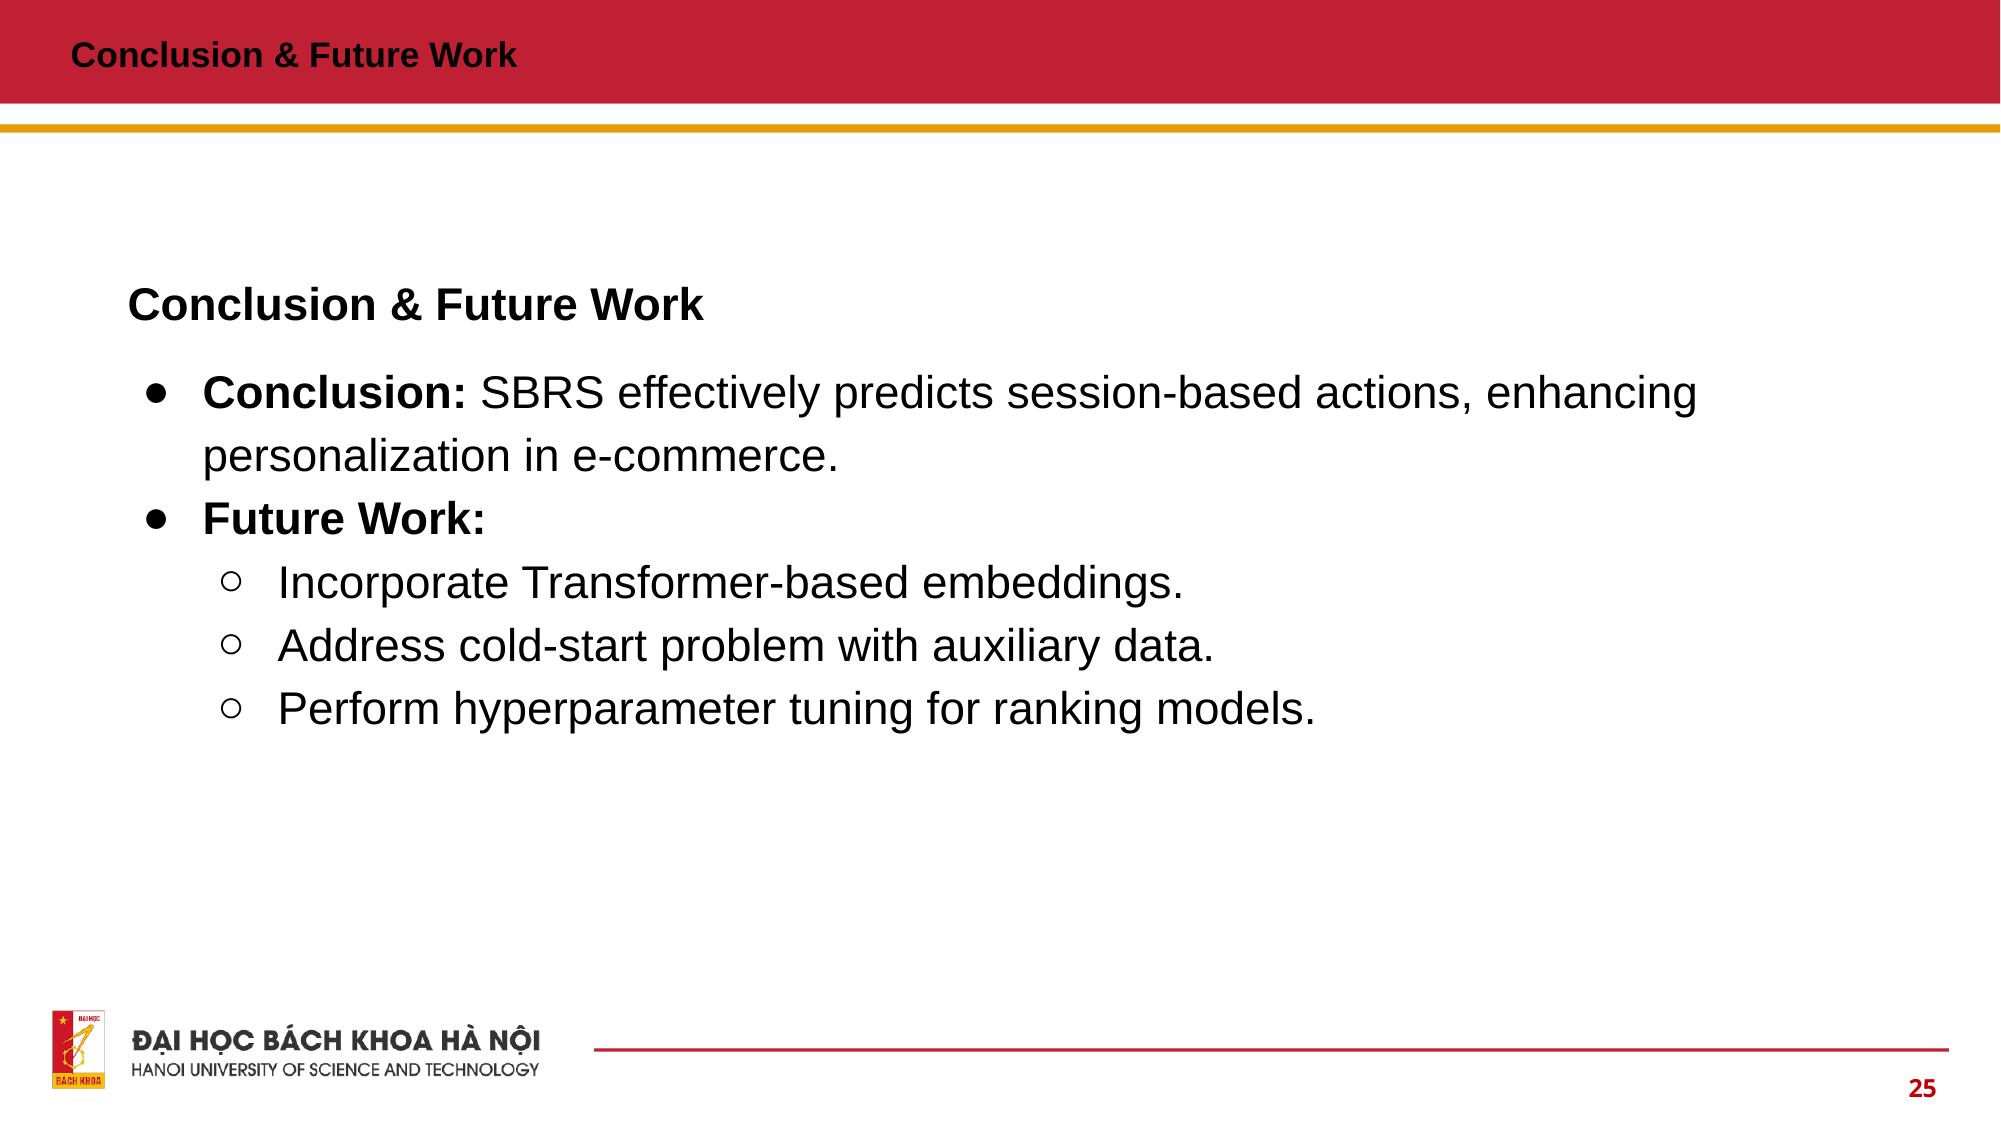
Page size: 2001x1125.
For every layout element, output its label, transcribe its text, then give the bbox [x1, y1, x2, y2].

slide_number ‹#› [1502, 1065, 1953, 1125]
text_box Conclusion & Future Work Conclusion: SBRS effectively predicts session-based actions, enhancing personalization in e-commerce. Future Work: Incorporate Transformer-based embeddings. Address cold-start problem with auxiliary data. Perform hyperparameter tuning for ranking models. [112, 258, 1888, 854]
title Conclusion & Future Work [55, 18, 1945, 91]
picture [0, 0, 2001, 1125]
